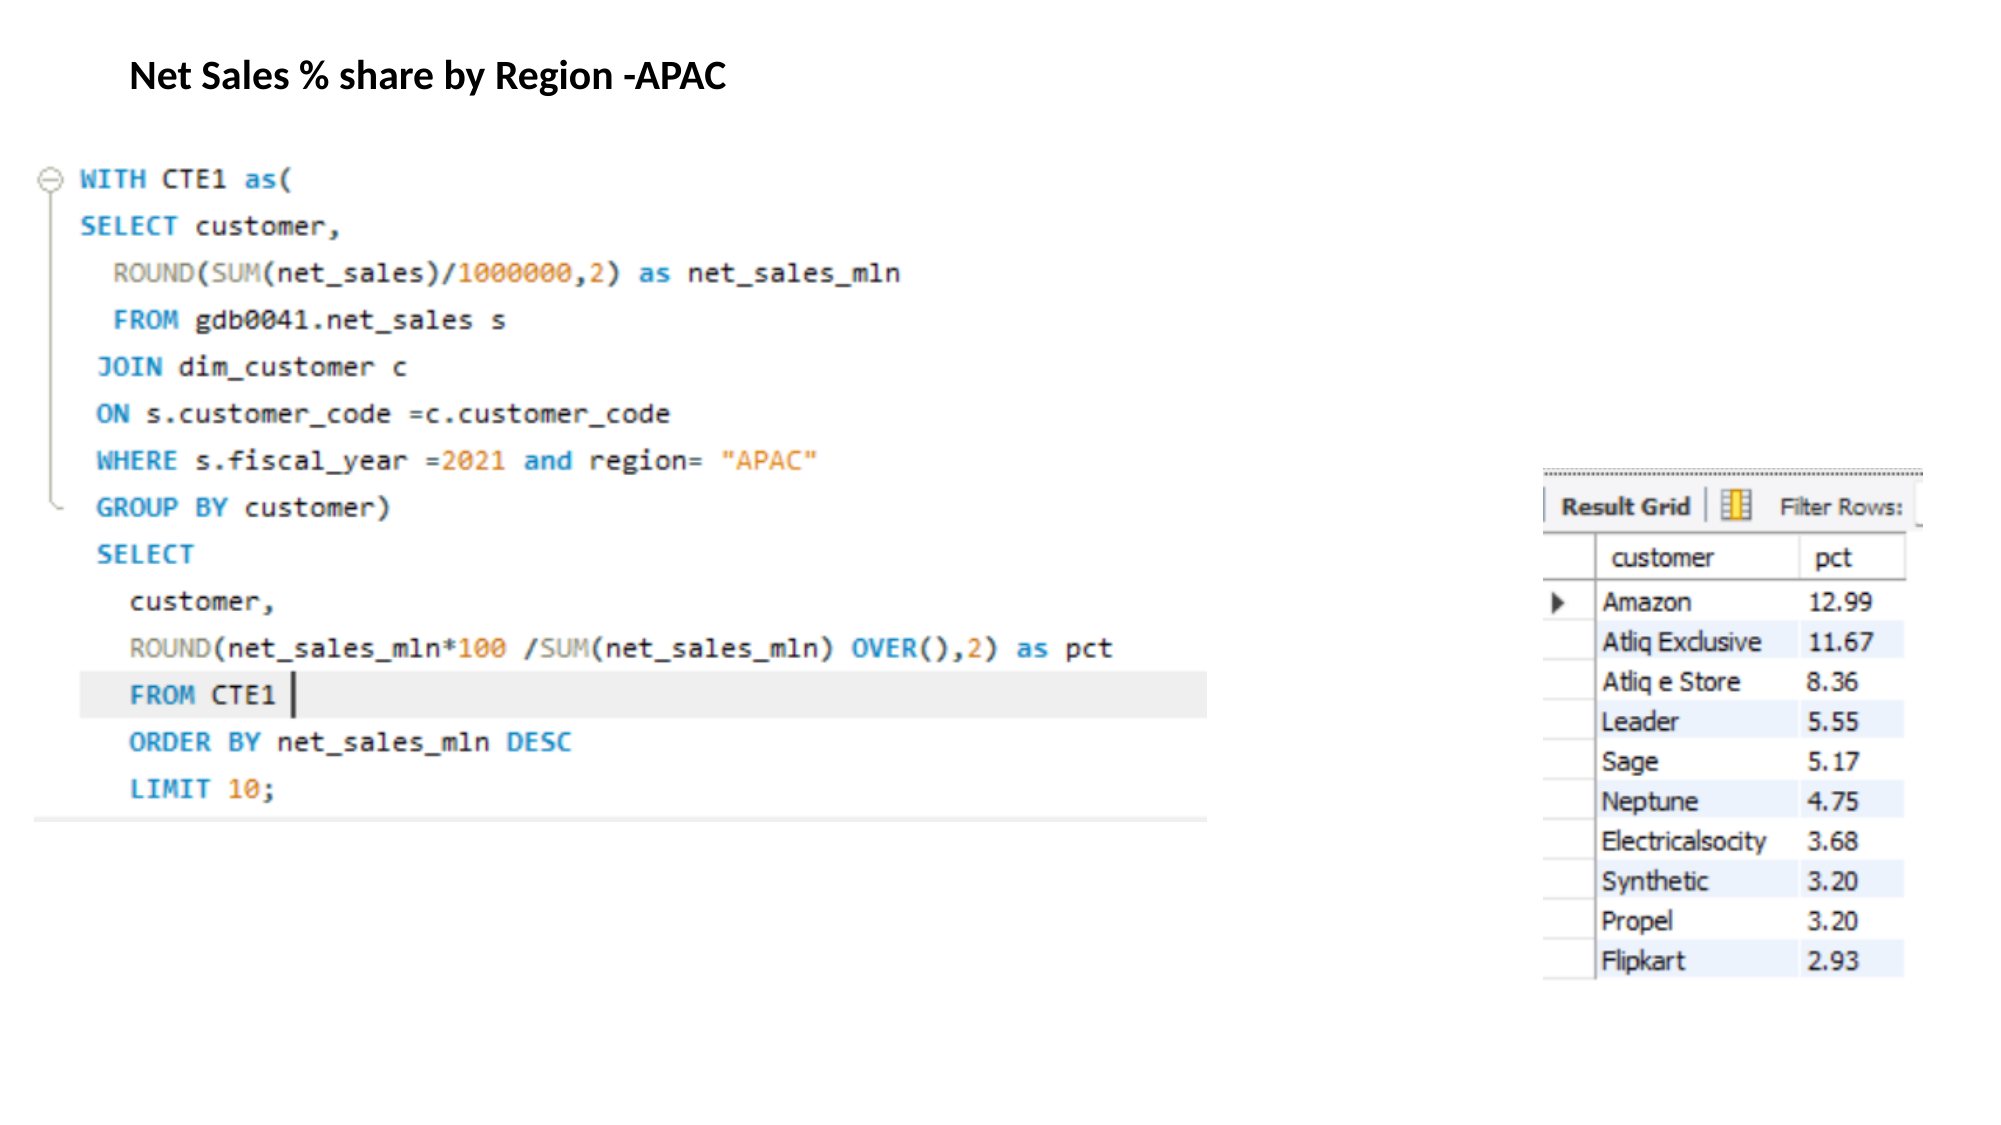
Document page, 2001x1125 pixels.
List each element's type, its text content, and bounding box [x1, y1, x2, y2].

text_box Net Sales % share by Region -APAC [114, 40, 1138, 106]
picture [34, 114, 1207, 823]
picture [1543, 468, 1923, 1037]
